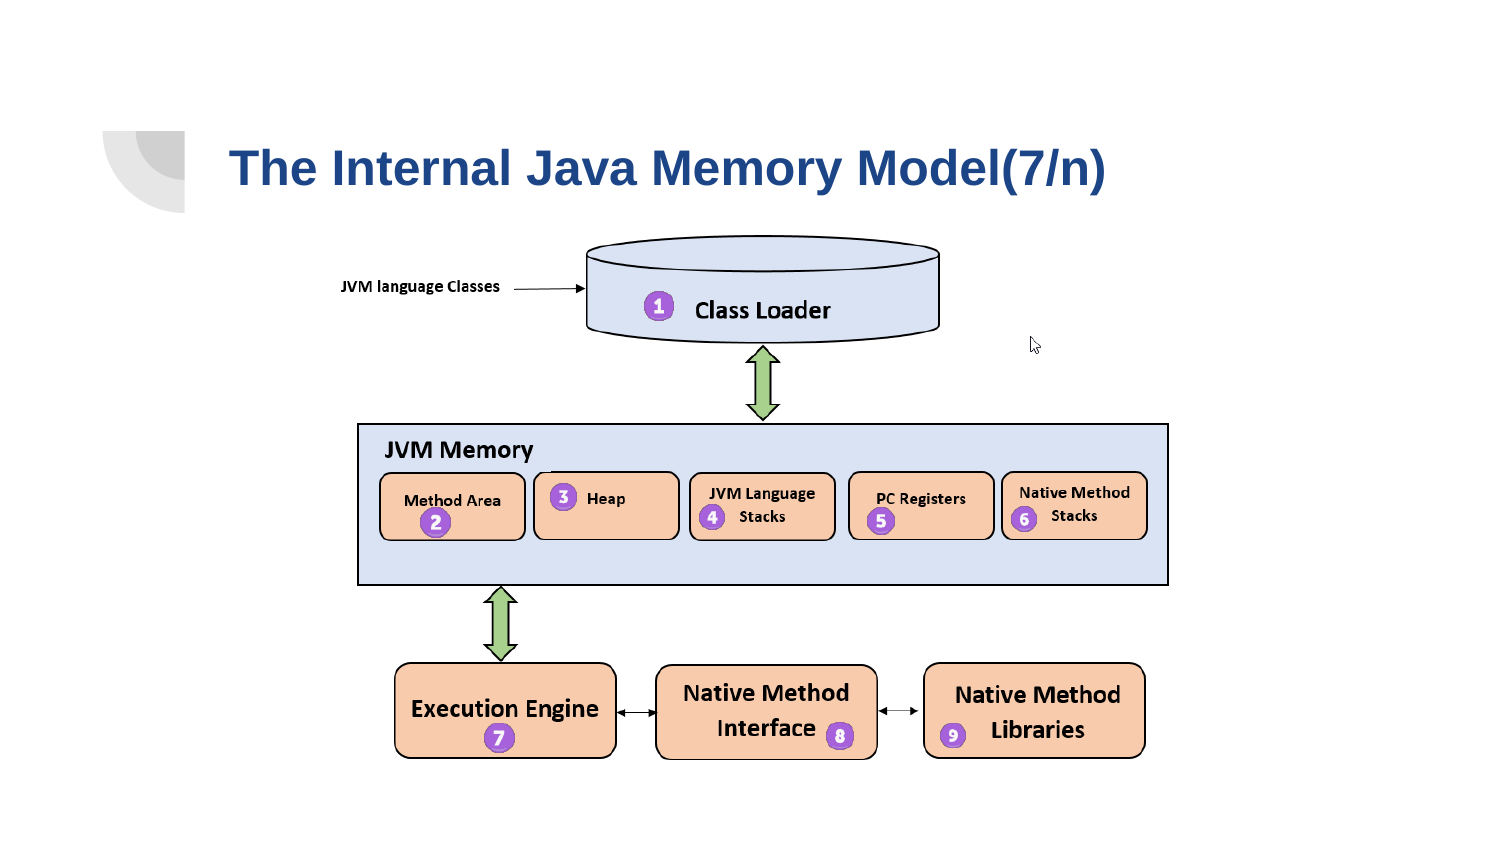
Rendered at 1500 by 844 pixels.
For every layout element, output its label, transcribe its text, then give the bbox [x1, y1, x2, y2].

picture [335, 221, 1178, 772]
title The Internal Java Memory Model(7/n) [213, 111, 1368, 211]
